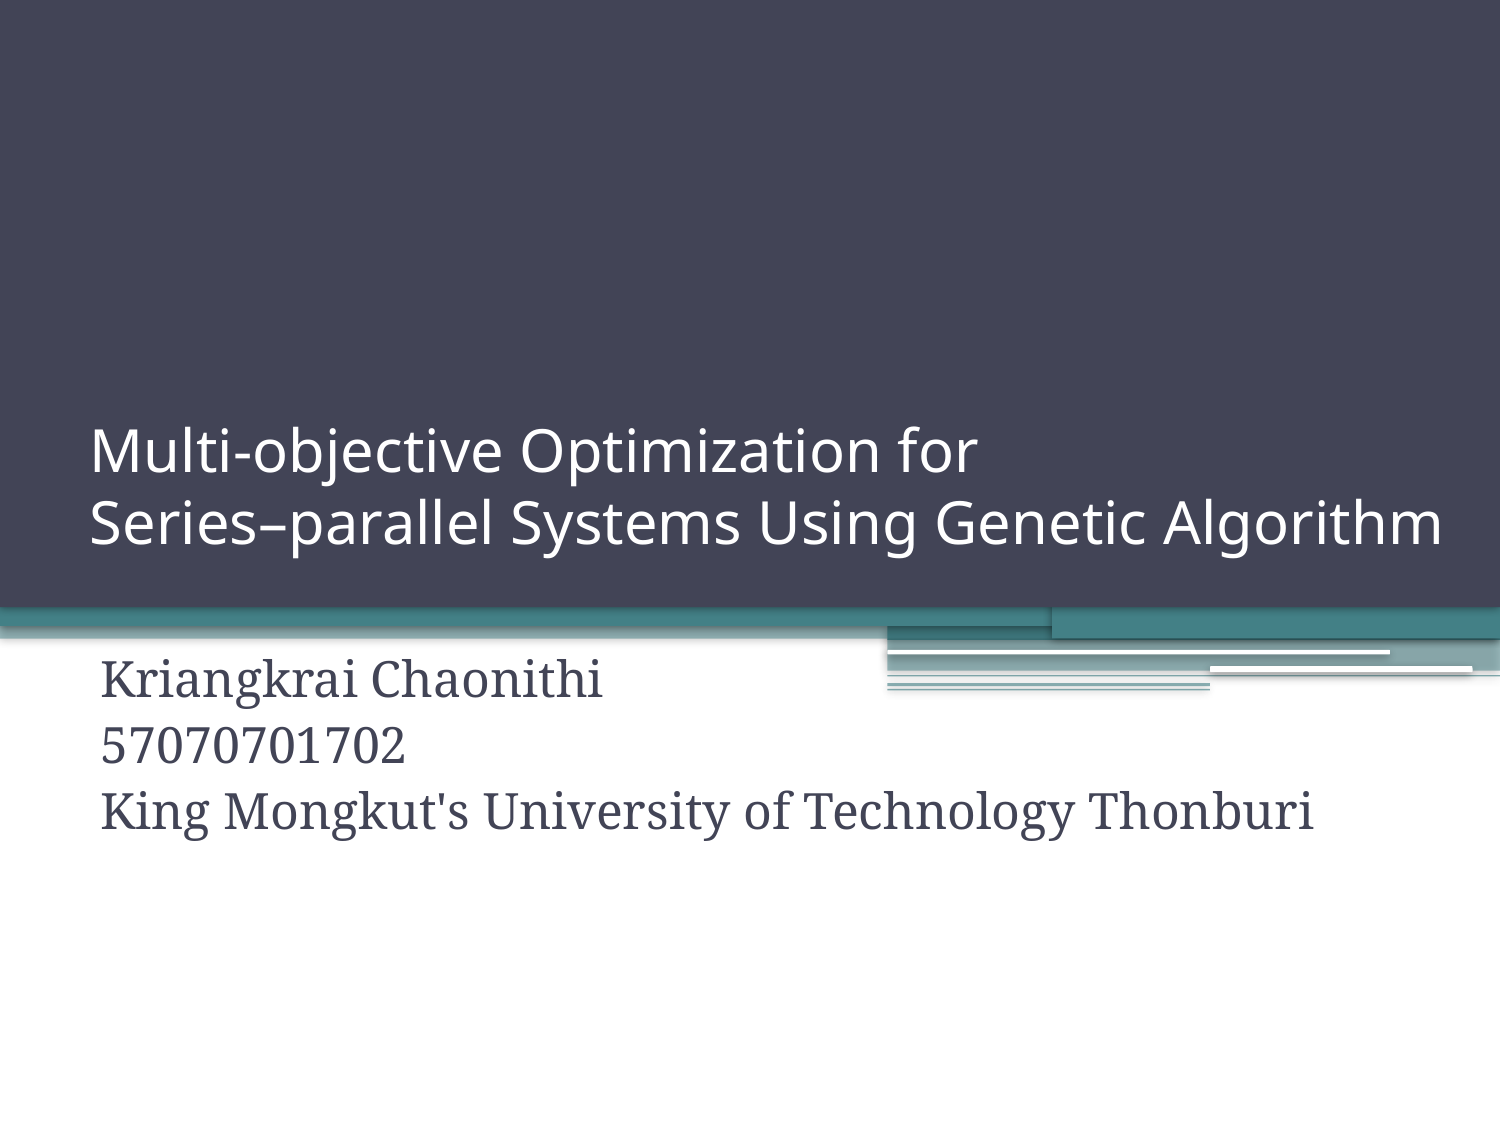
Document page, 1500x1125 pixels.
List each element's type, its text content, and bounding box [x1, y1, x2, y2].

subtitle Kriangkrai Chaonithi 57070701702 King Mongkut's University of Technology Thonburi [75, 639, 1376, 928]
title Multi-objective Optimization for Series–parallel Systems Using Genetic Algorithm [75, 394, 1463, 636]
